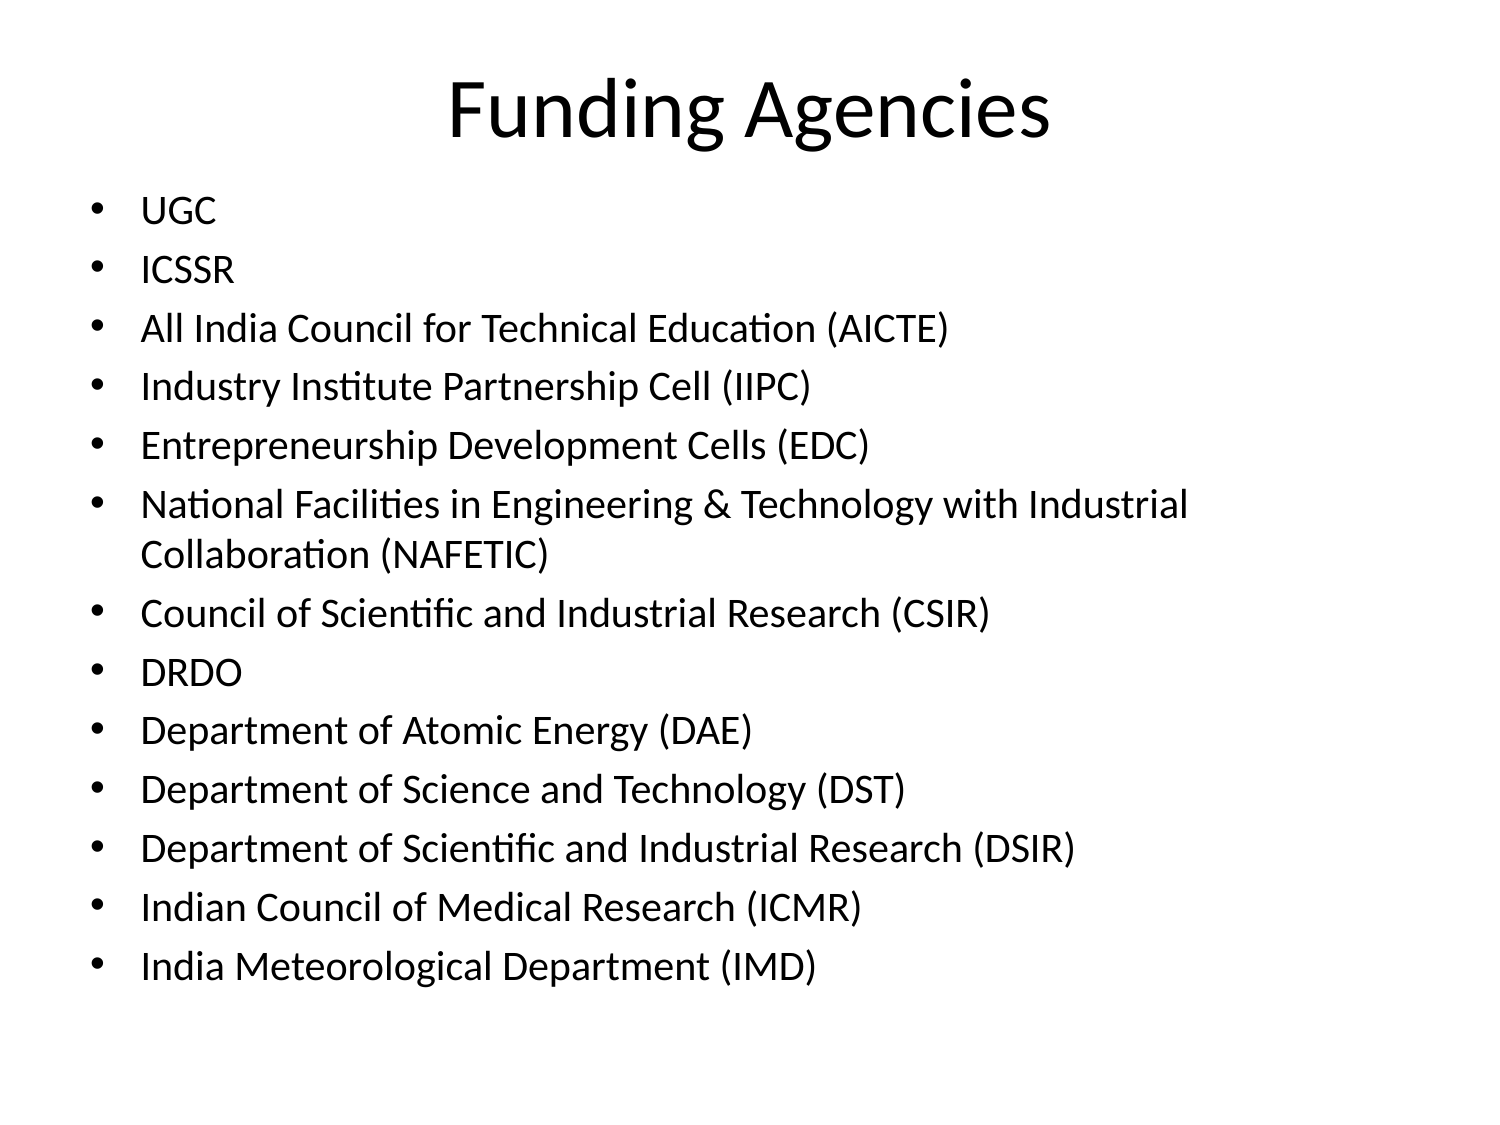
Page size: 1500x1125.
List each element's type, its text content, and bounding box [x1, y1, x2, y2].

list UGC ICSSR All India Council for Technical Education (AICTE) Industry Institute Partnership Cell (IIPC) Entrepreneurship Development Cells (EDC) National Facilities in Engineering & Technology with Industrial Collaboration (NAFETIC) Council of Scientific and Industrial Research (CSIR) DRDO Department of Atomic Energy (DAE) Department of Science and Technology (DST) Department of Scientific and Industrial Research (DSIR) Indian Council of Medical Research (ICMR) India Meteorological Department (IMD) [75, 174, 1425, 1005]
title Funding Agencies [75, 45, 1425, 163]
